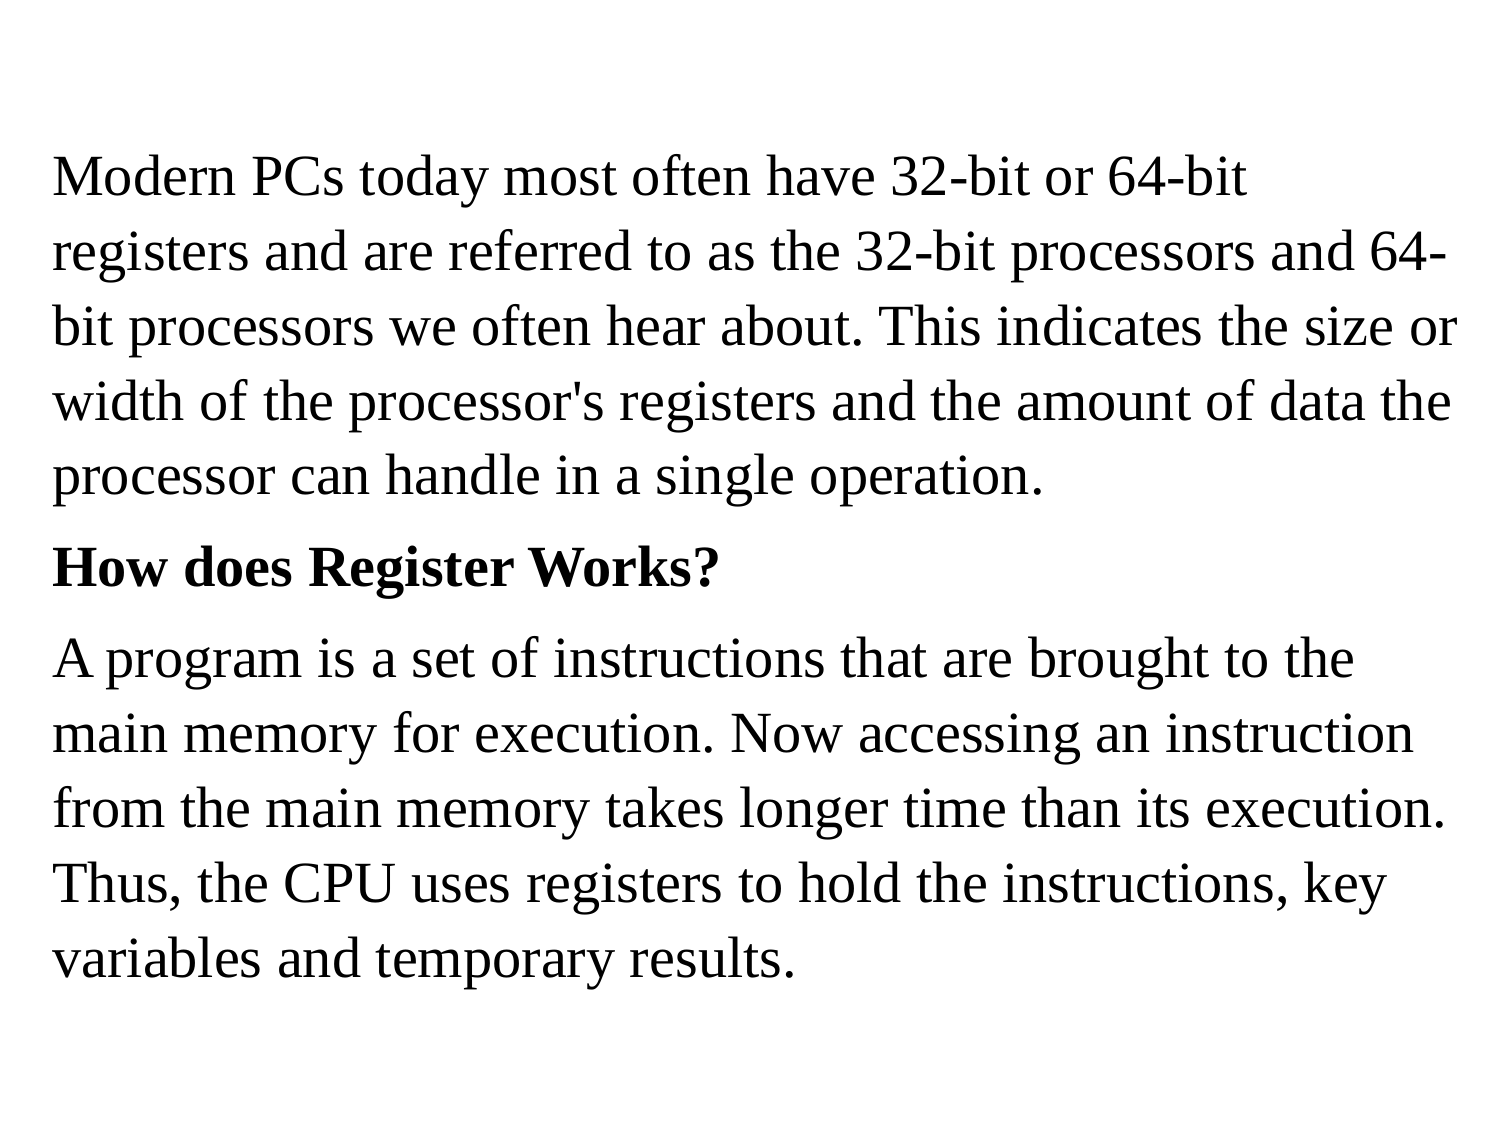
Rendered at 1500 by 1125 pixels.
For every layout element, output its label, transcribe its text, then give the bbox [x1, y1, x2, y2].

text_box Modern PCs today most often have 32-bit or 64-bit registers and are referred to as the 32-bit processors and 64-bit processors we often hear about. This indicates the size or width of the processor's registers and the amount of data the processor can handle in a single operation. How does Register Works? A program is a set of instructions that are brought to the main memory for execution. Now accessing an instruction from the main memory takes longer time than its execution. Thus, the CPU uses registers to hold the instructions, key variables and temporary results. [37, 125, 1475, 997]
